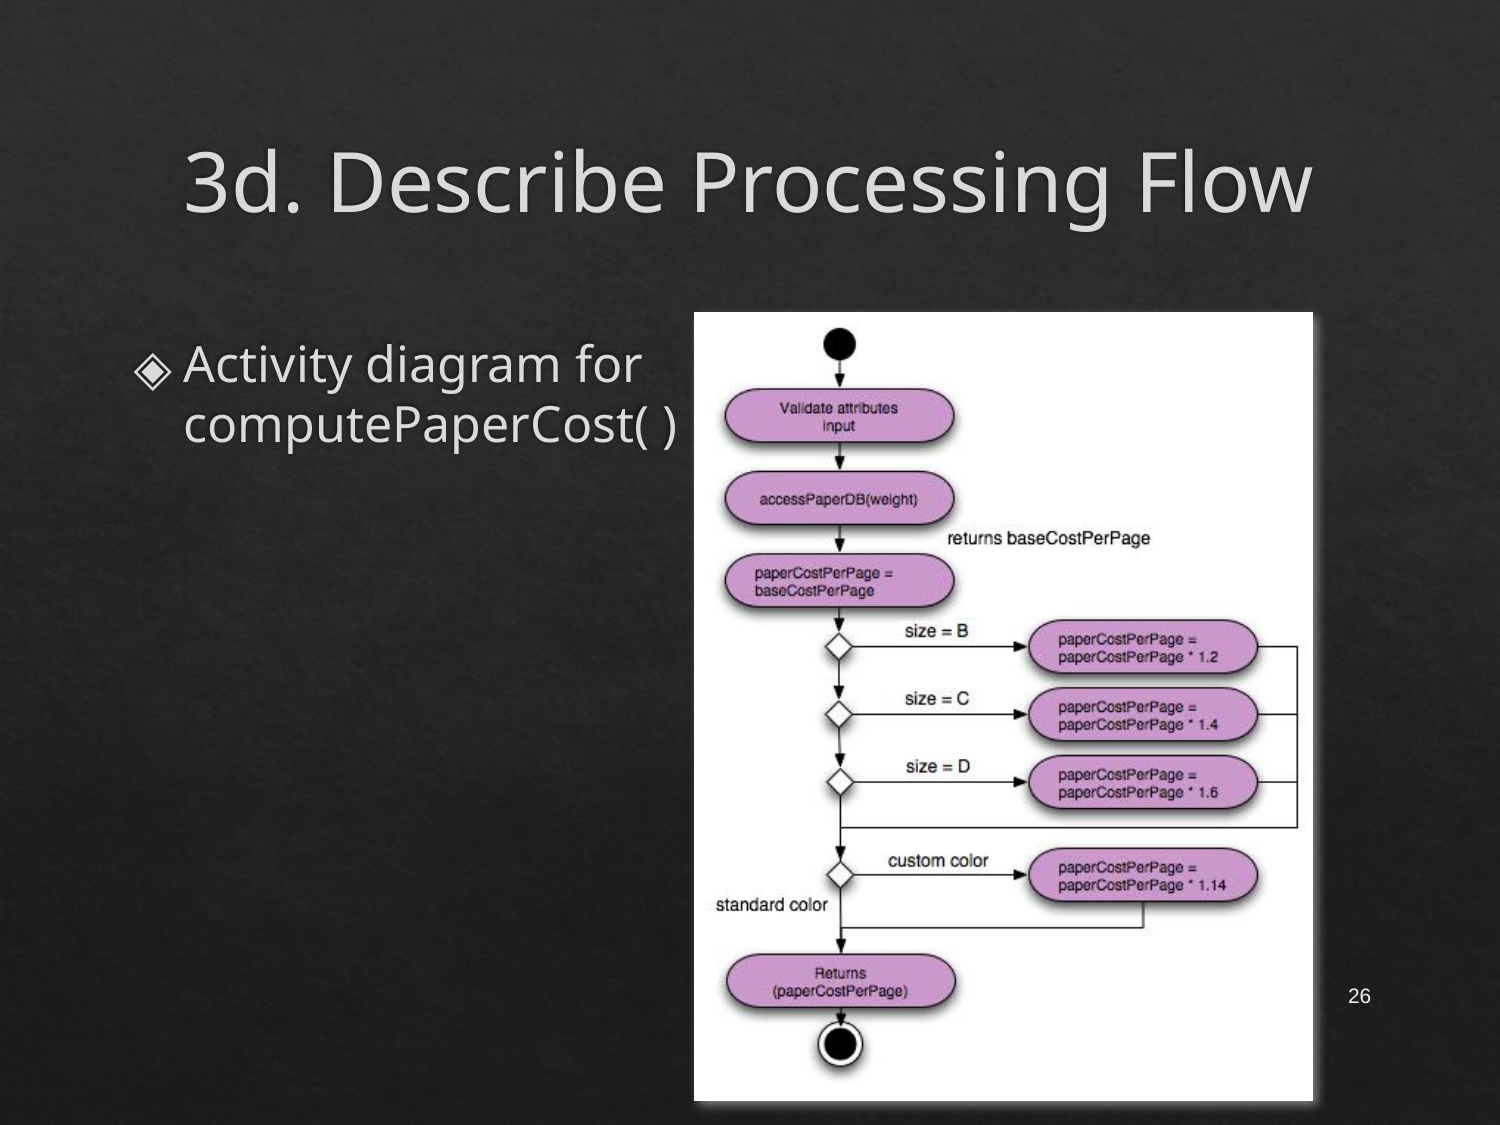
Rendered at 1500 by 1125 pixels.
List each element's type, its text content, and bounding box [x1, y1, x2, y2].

list Activity diagram for computePaperCost( ) [112, 324, 689, 1000]
picture [0, 0, 1500, 1125]
text_box ‹#› [1325, 965, 1387, 1025]
title 3d. Describe Processing Flow [112, 99, 1387, 260]
